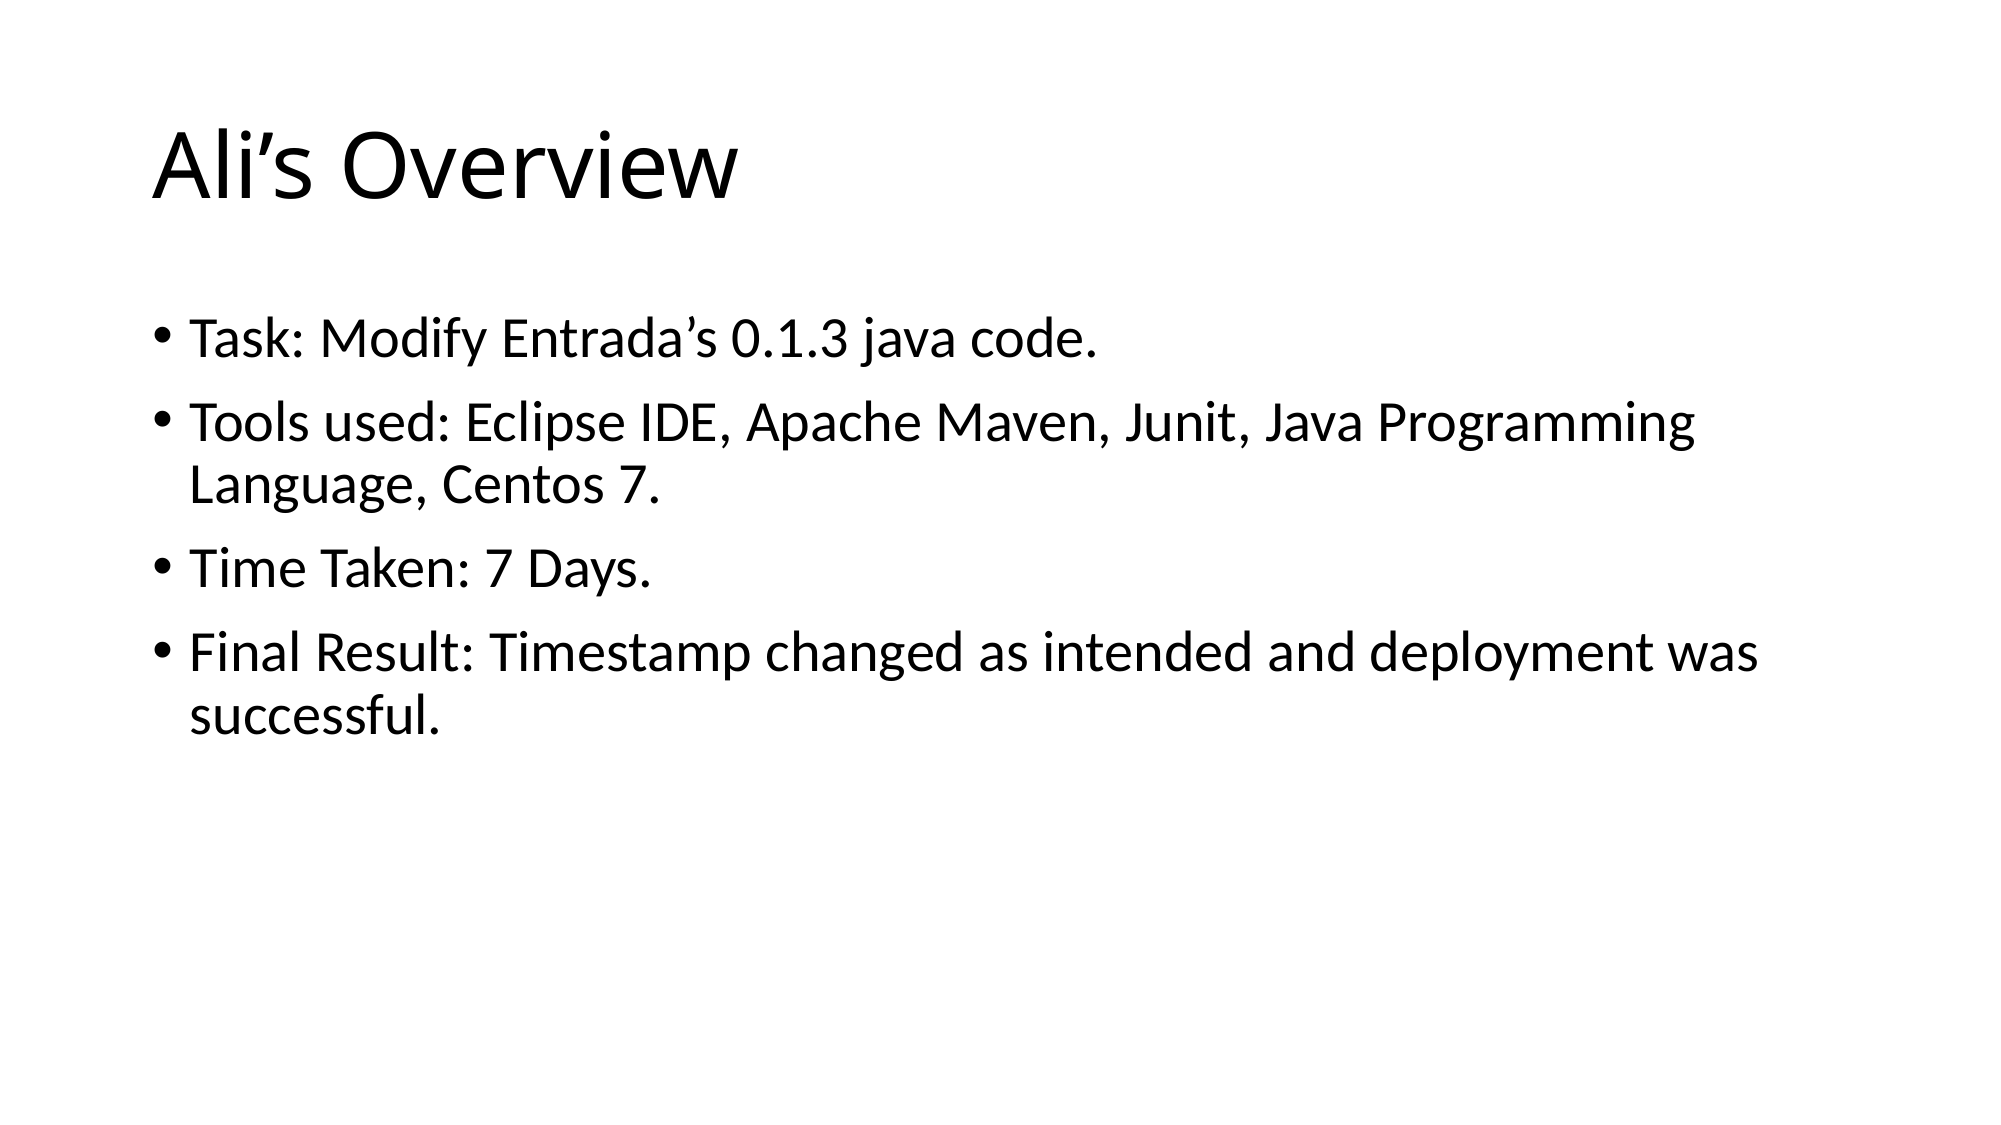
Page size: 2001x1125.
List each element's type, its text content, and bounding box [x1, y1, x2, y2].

title Ali’s Overview [137, 59, 1863, 278]
list Task: Modify Entrada’s 0.1.3 java code. Tools used: Eclipse IDE, Apache Maven, Junit, Java Programming Language, Centos 7. Time Taken: 7 Days. Final Result: Timestamp changed as intended and deployment was successful. [137, 299, 1863, 1014]
